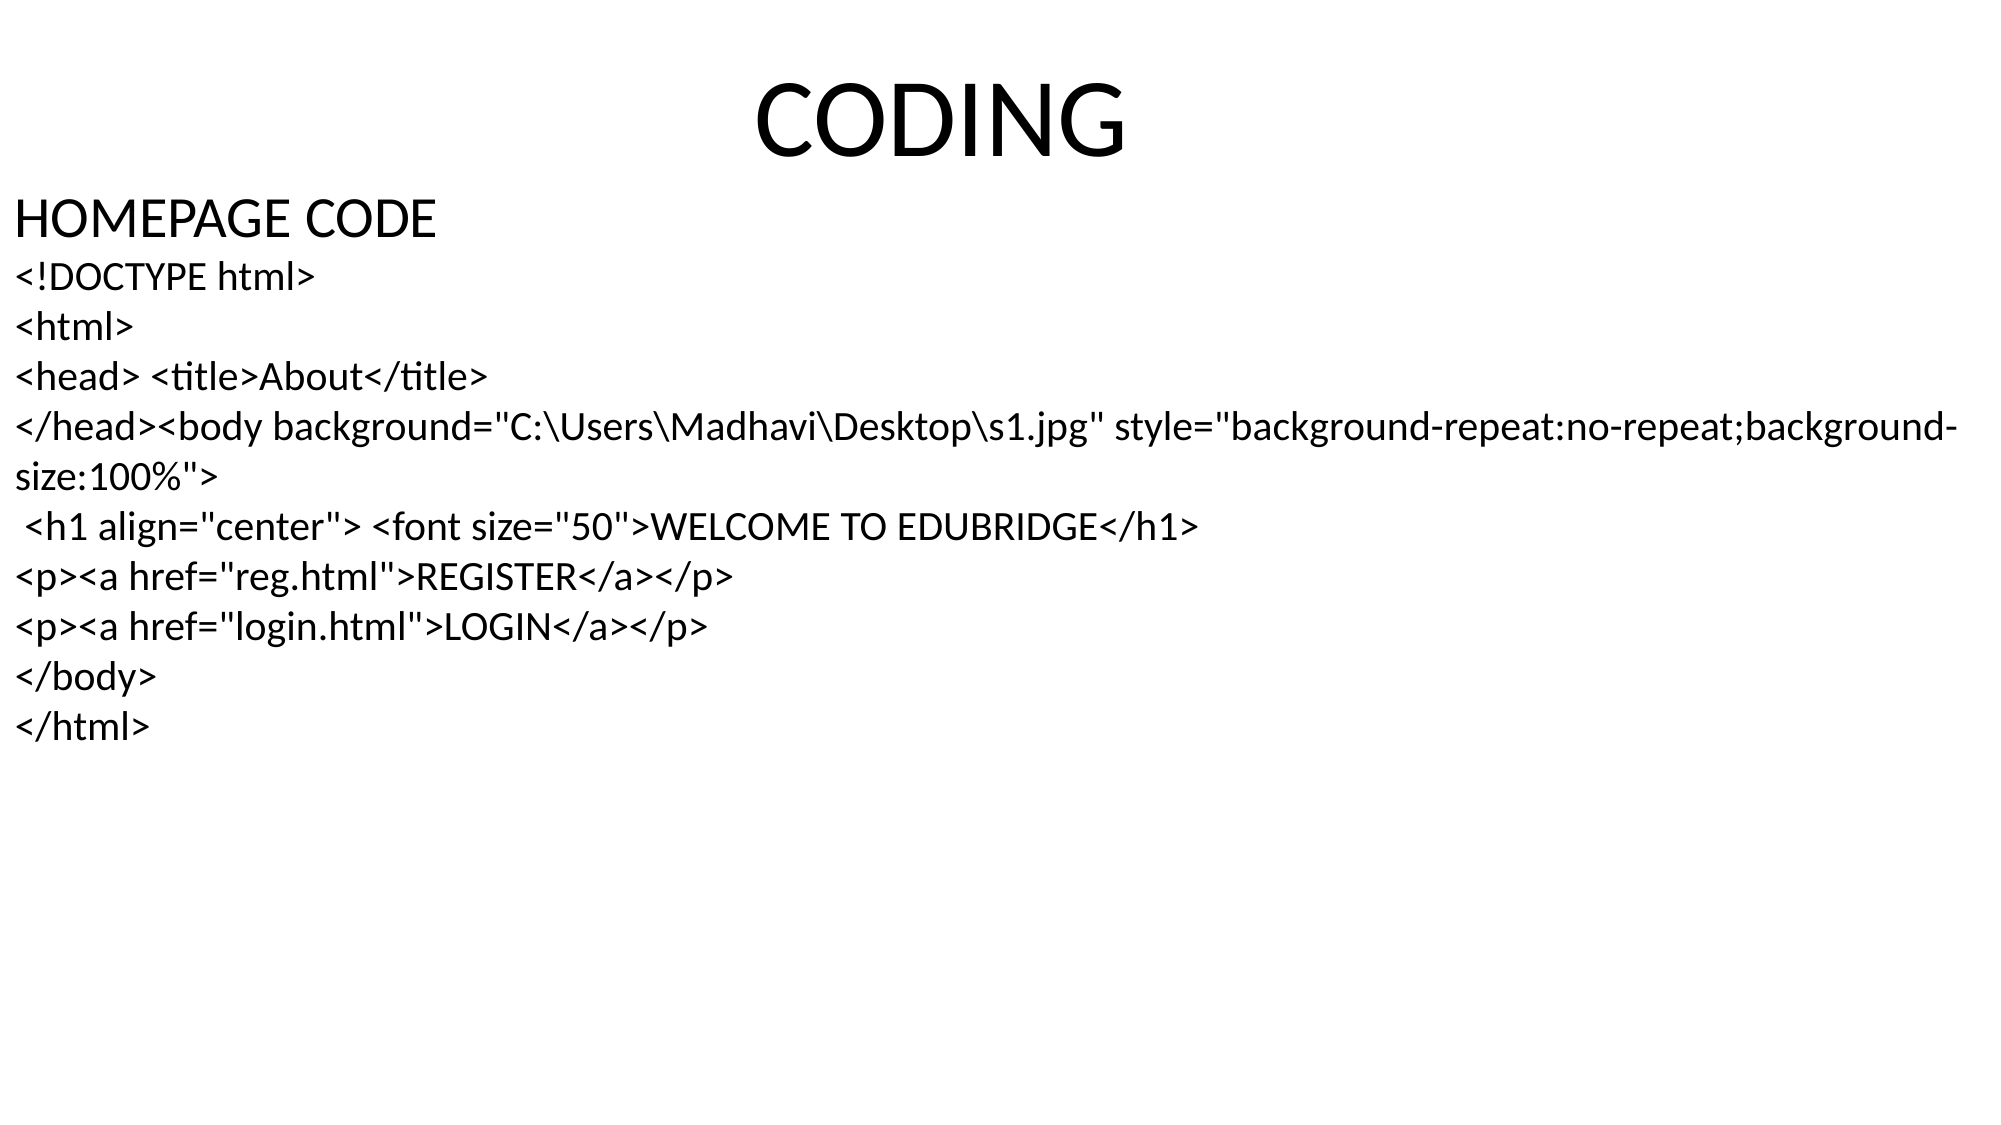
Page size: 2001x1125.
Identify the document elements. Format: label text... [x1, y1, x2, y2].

text_box CODING HOMEPAGE CODE <!DOCTYPE html> <html> <head> <title>About</title> </head><body background="C:\Users\Madhavi\Desktop\s1.jpg" style="background-repeat:no-repeat;background-size:100%"> <h1 align="center"> <font size="50">WELCOME TO EDUBRIDGE</h1> <p><a href="reg.html">REGISTER</a></p> <p><a href="login.html">LOGIN</a></p> </body> </html> [0, 36, 2000, 757]
